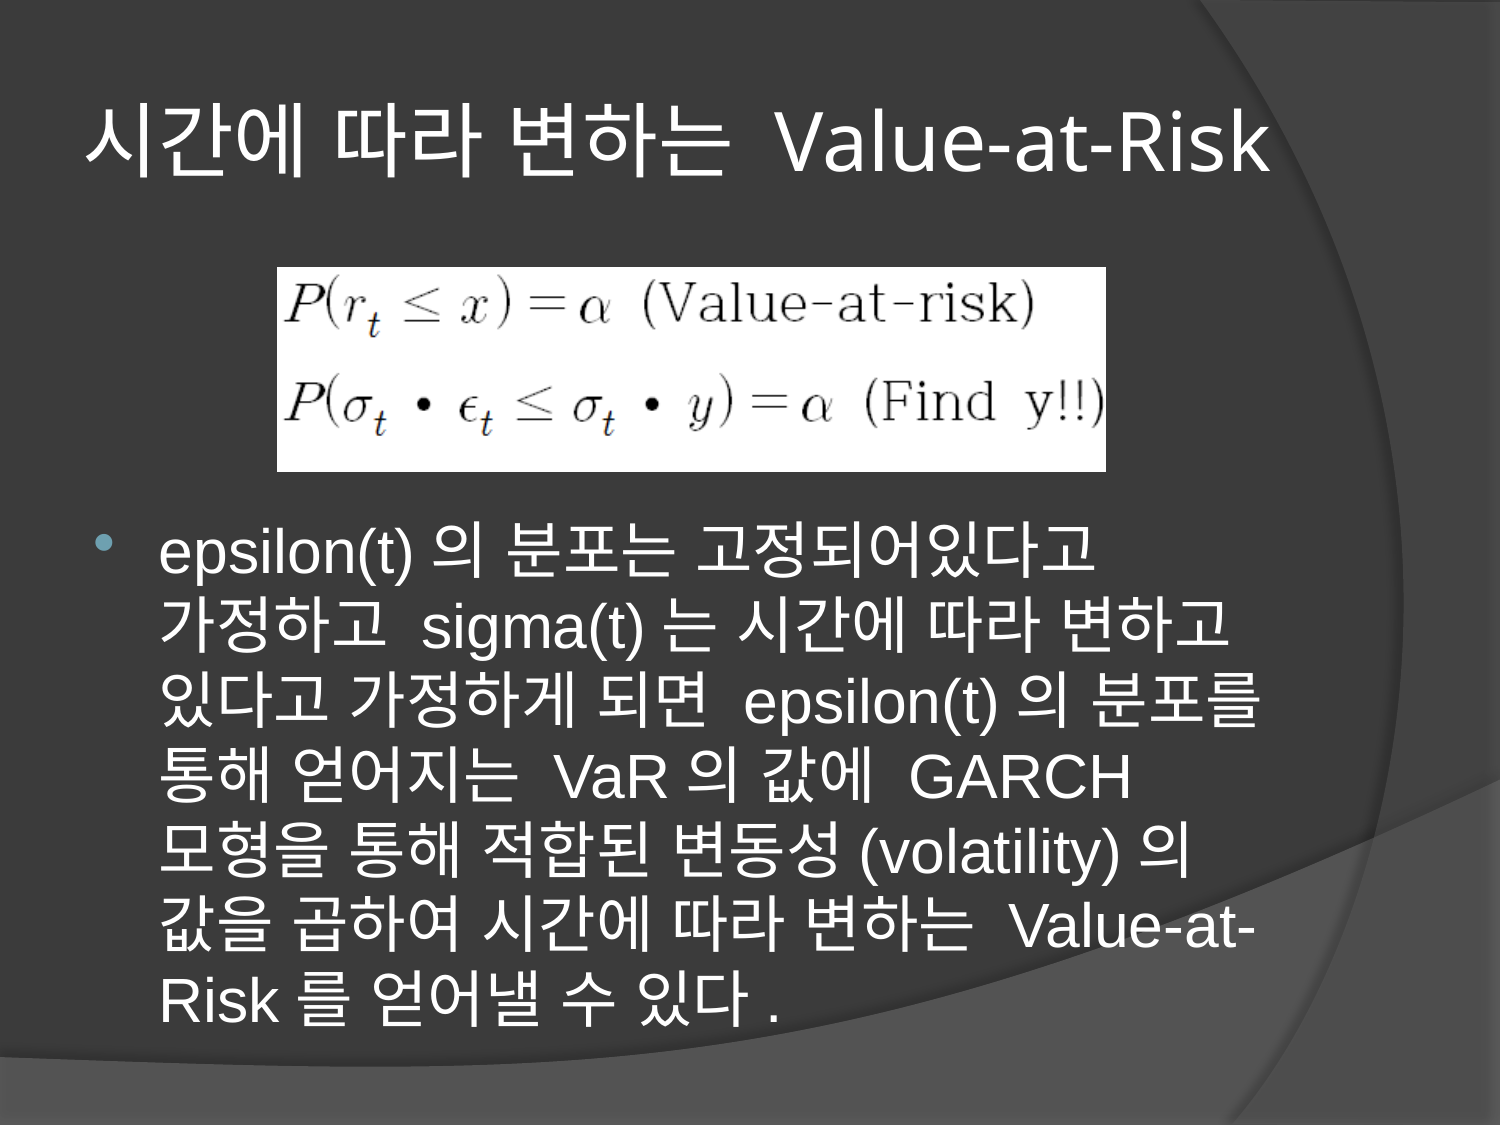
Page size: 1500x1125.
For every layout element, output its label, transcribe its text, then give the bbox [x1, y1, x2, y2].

title 시간에 따라 변하는 Value-at-Risk [75, 45, 1300, 233]
list epsilon(t)의 분포는 고정되어있다고 가정하고 sigma(t)는 시간에 따라 변하고 있다고 가정하게 되면 epsilon(t)의 분포를 통해 얻어지는 VaR의 값에 GARCH 모형을 통해 적합된 변동성(volatility)의 값을 곱하여 시간에 따라 변하는 Value-at-Risk를 얻어낼 수 있다. [75, 503, 1300, 1047]
picture [277, 266, 1106, 472]
